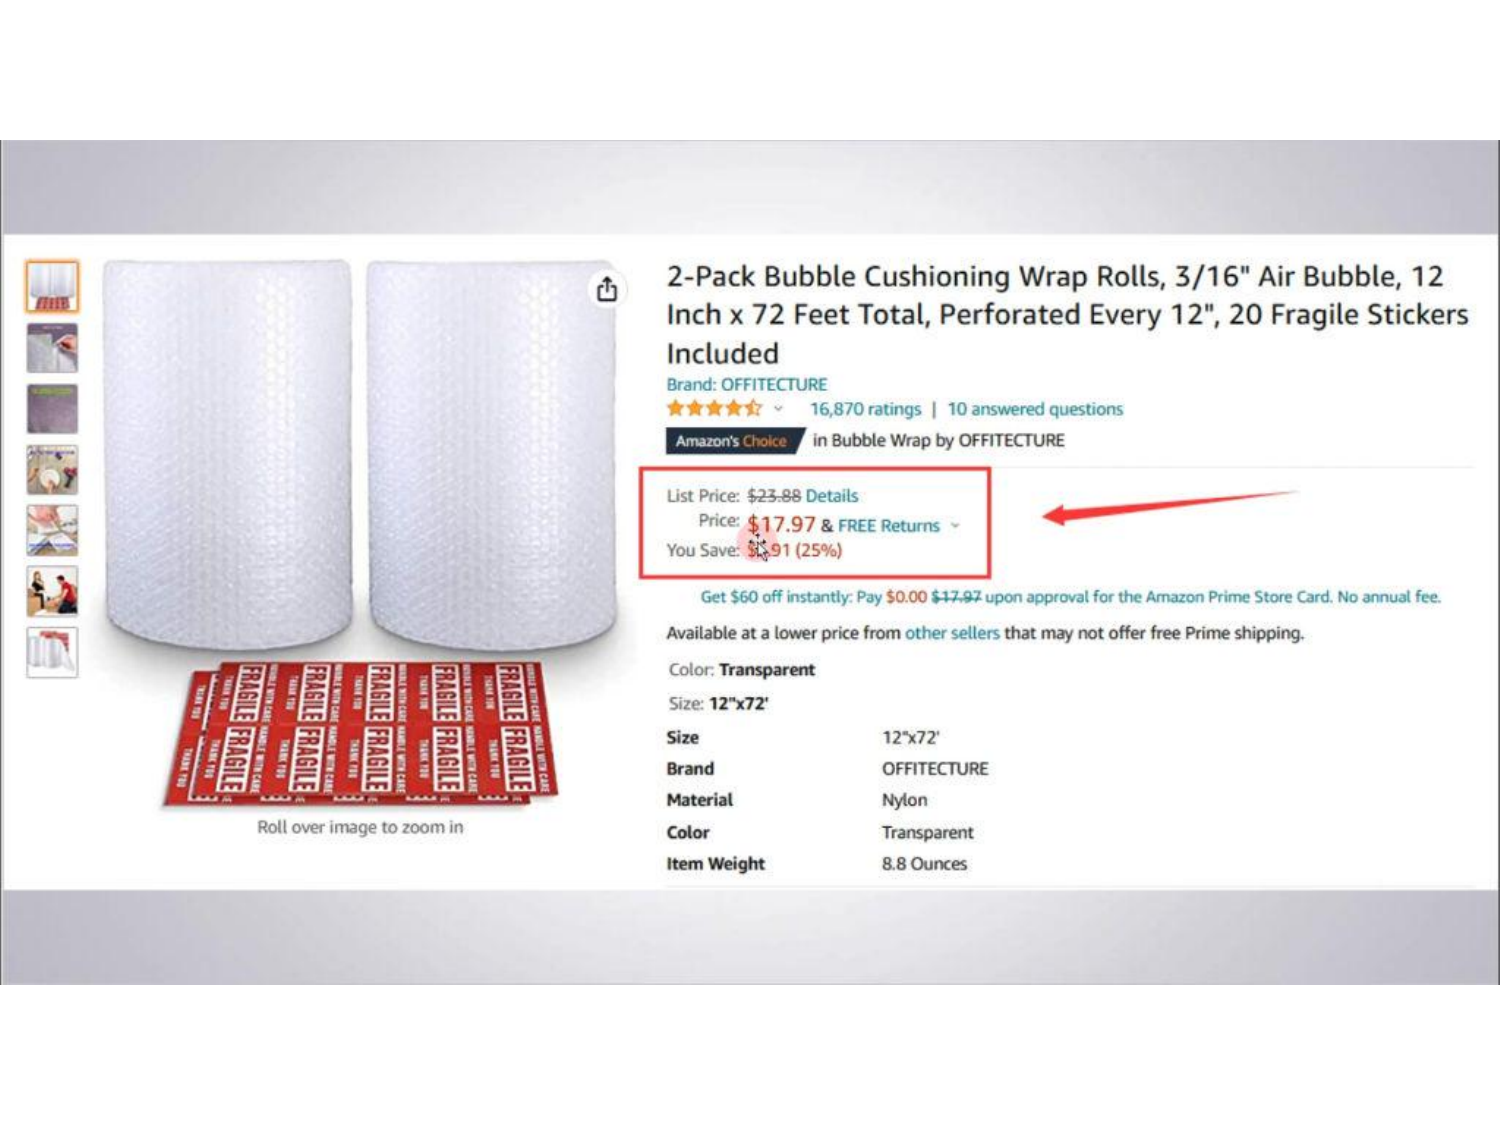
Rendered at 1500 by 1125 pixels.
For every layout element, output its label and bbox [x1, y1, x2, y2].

picture [0, 140, 1500, 985]
